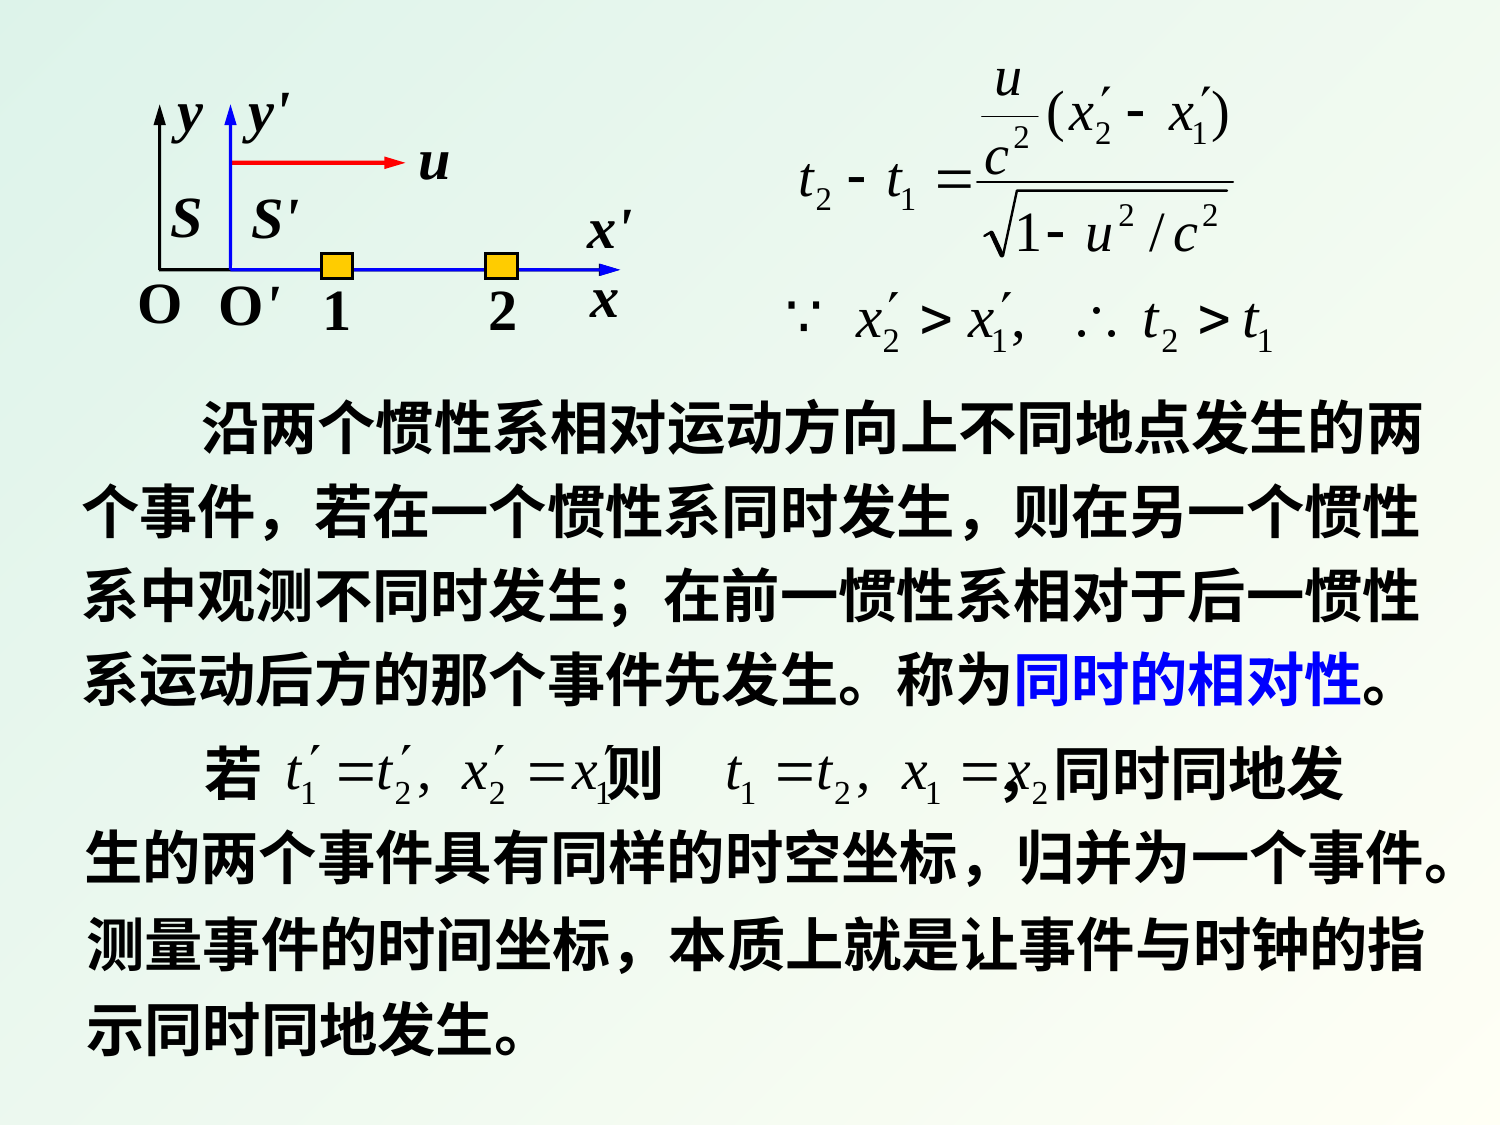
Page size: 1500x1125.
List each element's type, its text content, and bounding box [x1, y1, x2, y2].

text_box 测量事件的时间坐标，本质上就是让事件与时钟的指 示同时同地发生。 [71, 908, 1442, 1071]
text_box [68, 715, 1499, 899]
text_box 沿两个惯性系相对运动方向上不同地点发生的两 个事件，若在一个惯性系同时发生，则在另一个惯性 系中观测不同时发生；在前一惯性系相对于后一惯性 系运动后方的那个事件先发生。称为同时的相对性。 [66, 369, 1450, 715]
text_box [785, 278, 1282, 363]
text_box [123, 65, 644, 351]
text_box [791, 39, 1247, 268]
